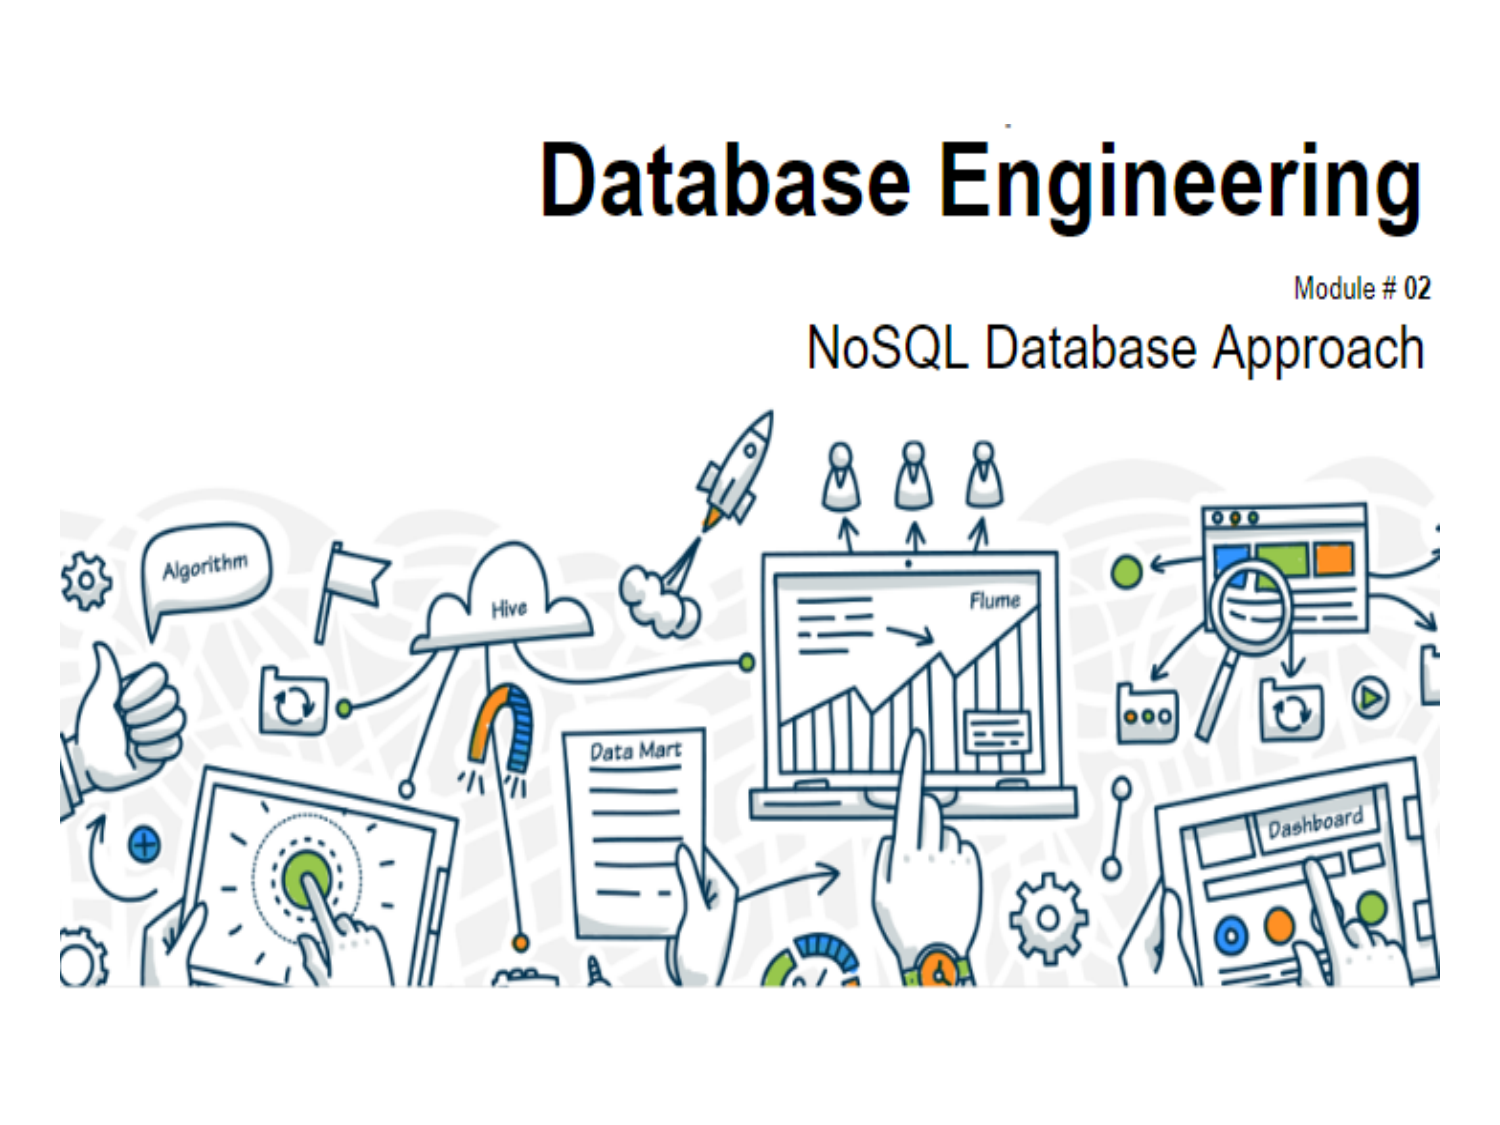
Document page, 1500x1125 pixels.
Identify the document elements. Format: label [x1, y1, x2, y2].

picture [60, 124, 1440, 1001]
